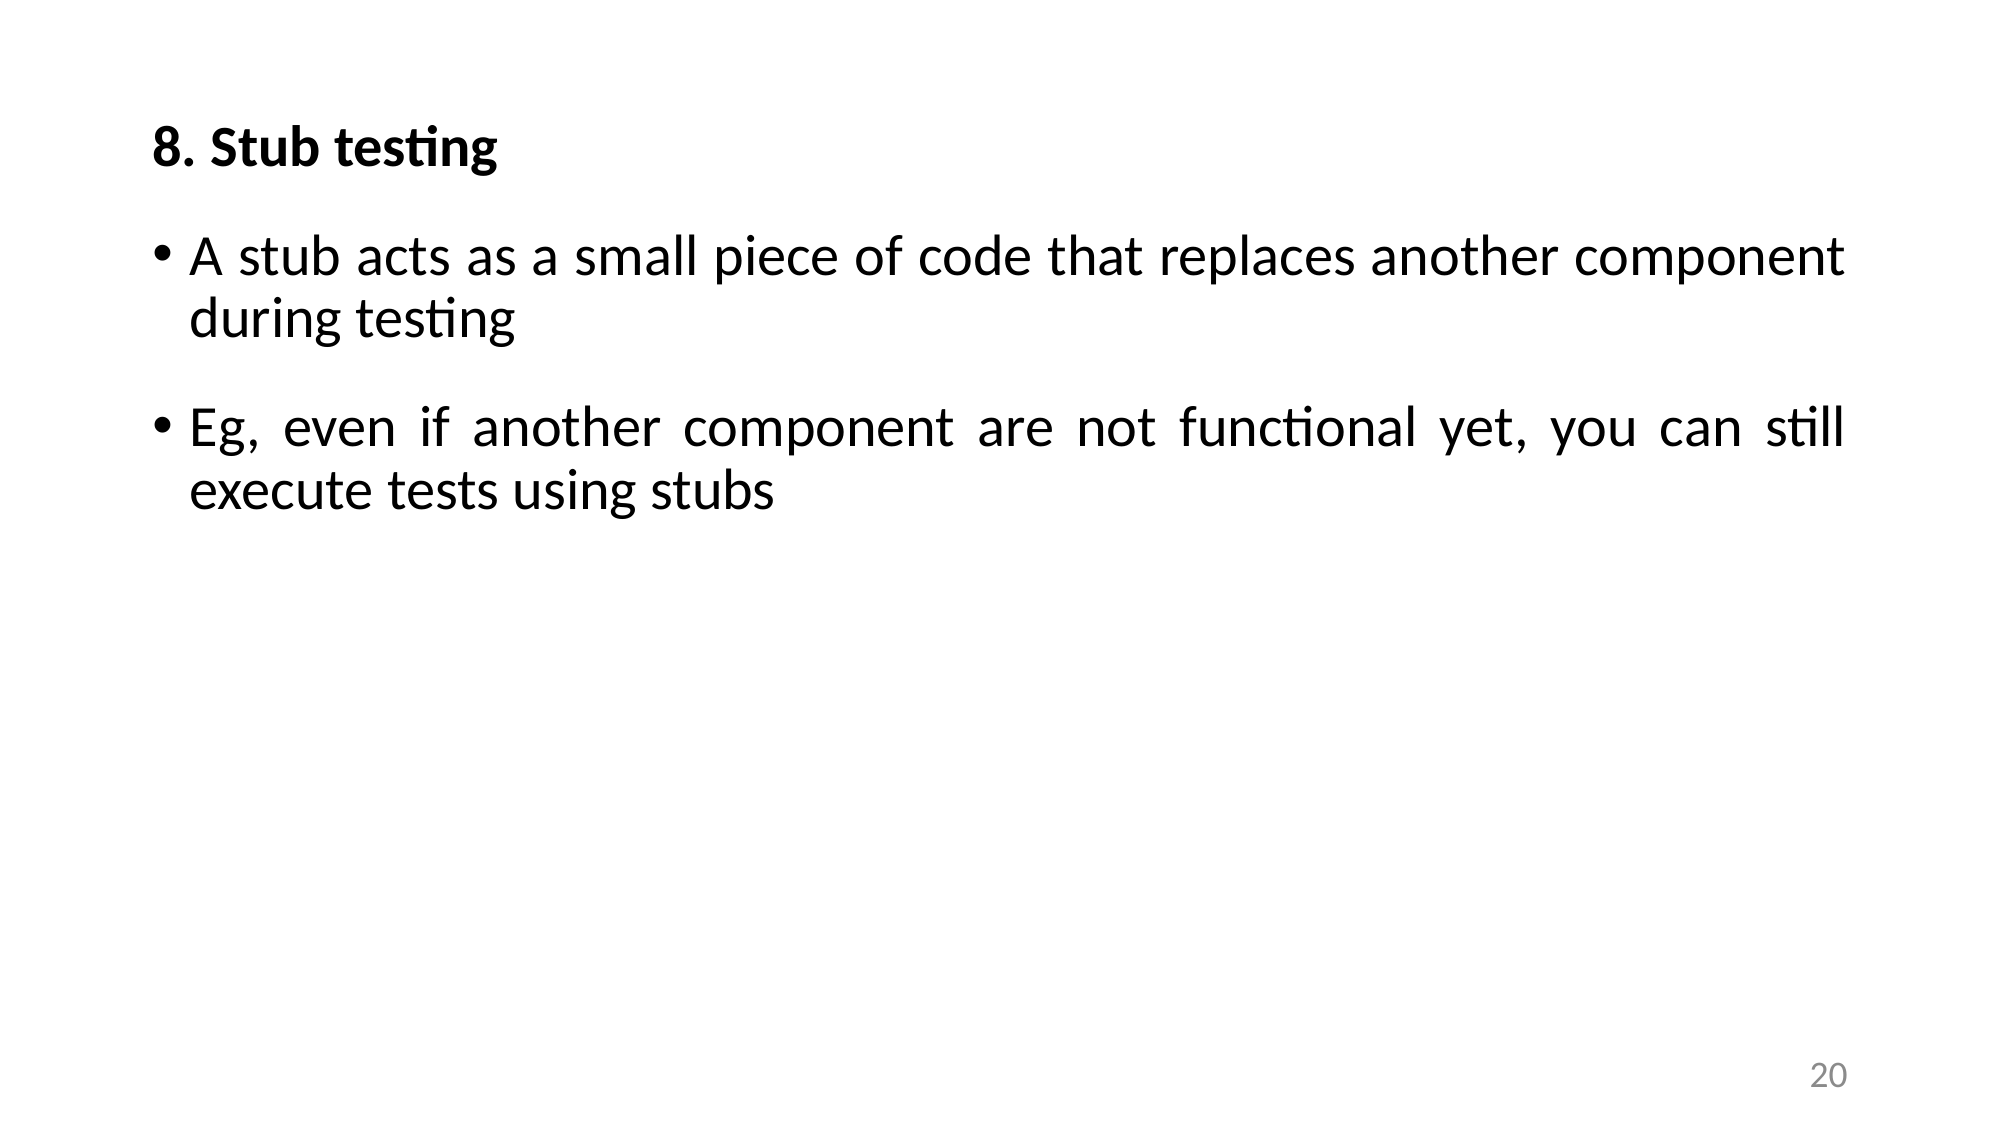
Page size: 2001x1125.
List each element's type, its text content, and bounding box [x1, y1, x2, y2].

slide_number 20 [1412, 1042, 1863, 1103]
list 8. Stub testing A stub acts as a small piece of code that replaces another component during testing Eg, even if another component are not functional yet, you can still execute tests using stubs [137, 108, 1863, 1022]
